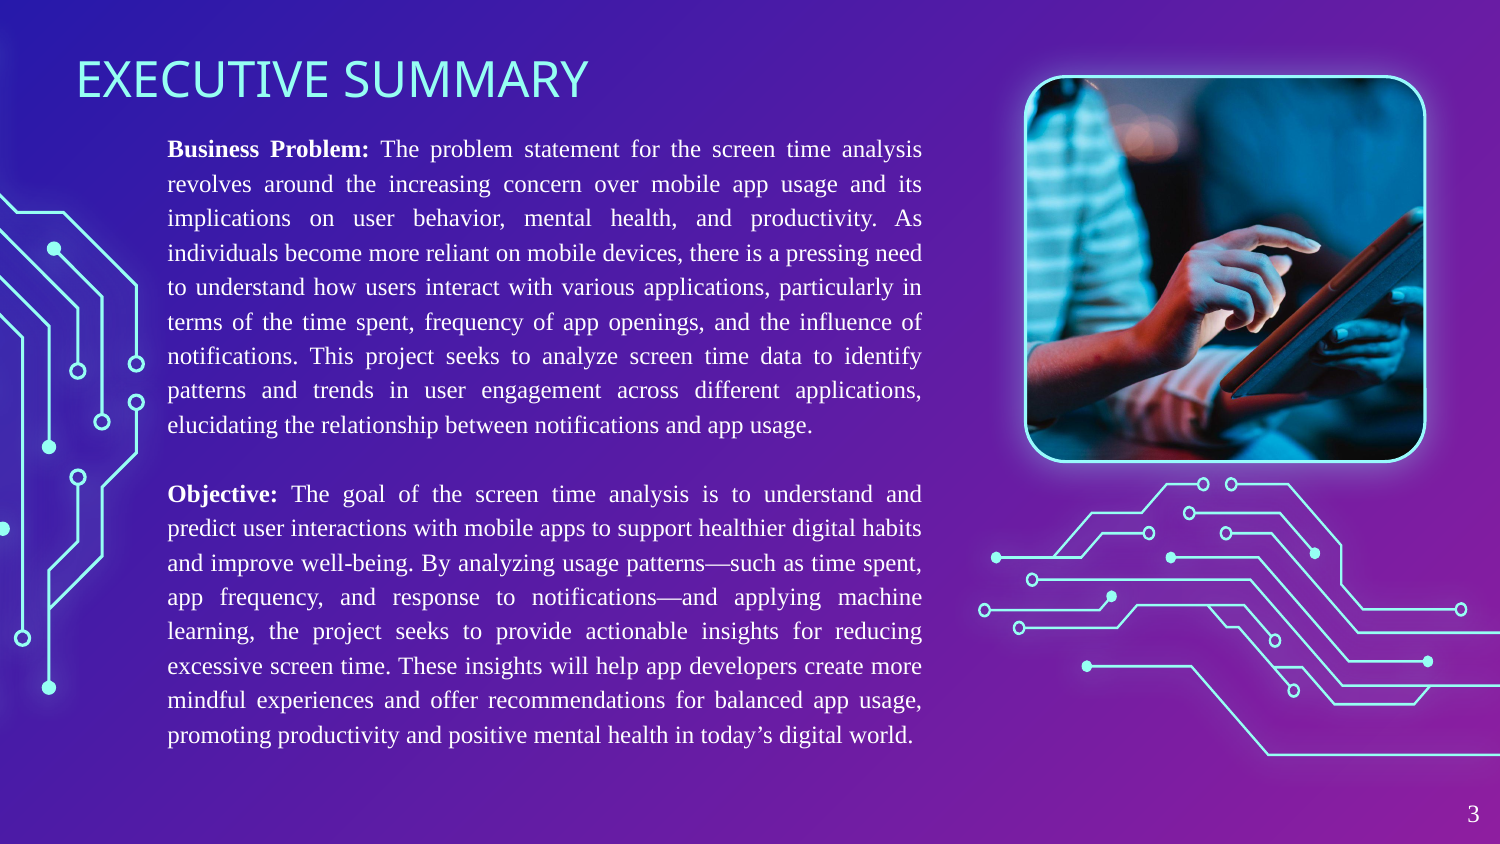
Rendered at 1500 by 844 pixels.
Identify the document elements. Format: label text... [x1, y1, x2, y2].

title EXECUTIVE SUMMARY [75, 47, 710, 107]
list Business Problem: The problem statement for the screen time analysis revolves around the increasing concern over mobile app usage and its implications on user behavior, mental health, and productivity. As individuals become more reliant on mobile devices, there is a pressing need to understand how users interact with various applications, particularly in terms of the time spent, frequency of app openings, and the influence of notifications. This project seeks to analyze screen time data to identify patterns and trends in user engagement across different applications, elucidating the relationship between notifications and app usage. Objective: The goal of the screen time analysis is to understand and predict user interactions with mobile apps to support healthier digital habits and improve well-being. By analyzing usage patterns—such as time spent, app frequency, and response to notifications—and applying machine learning, the project seeks to provide actionable insights for reducing excessive screen time. These insights will help app developers create more mindful experiences and offer recommendations for balanced app usage, promoting productivity and positive mental health in today’s digital world. [167, 128, 924, 795]
text_box 3 [1452, 790, 1490, 835]
picture [1025, 76, 1426, 462]
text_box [1099, 470, 1379, 844]
